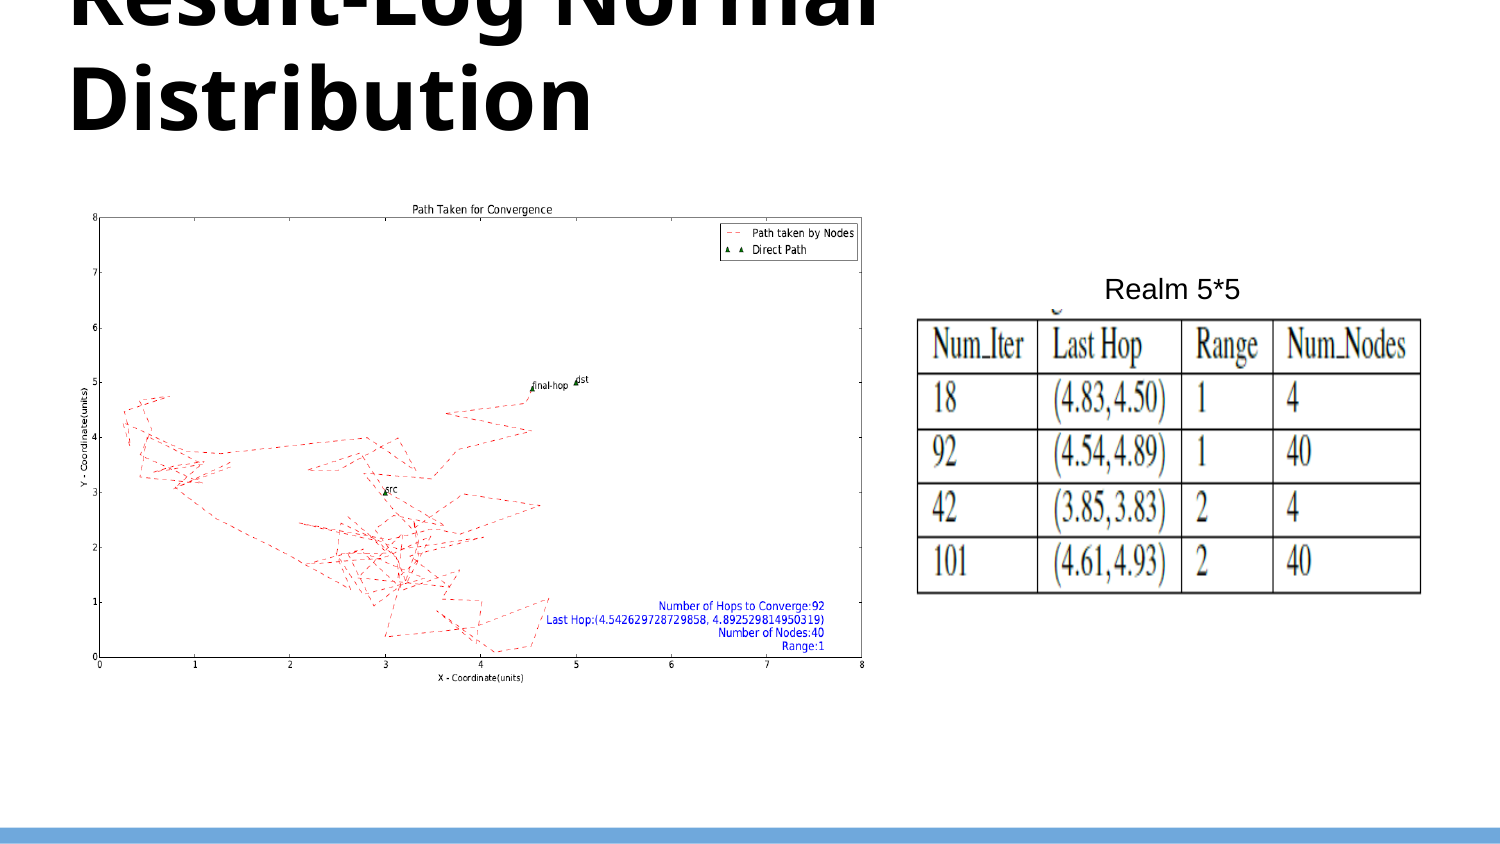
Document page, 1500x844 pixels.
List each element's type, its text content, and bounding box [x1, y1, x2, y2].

text_box Realm 5*5 [1016, 255, 1329, 307]
picture [909, 309, 1436, 639]
title Result-Log Normal Distribution [51, 26, 1449, 164]
picture [66, 180, 888, 699]
